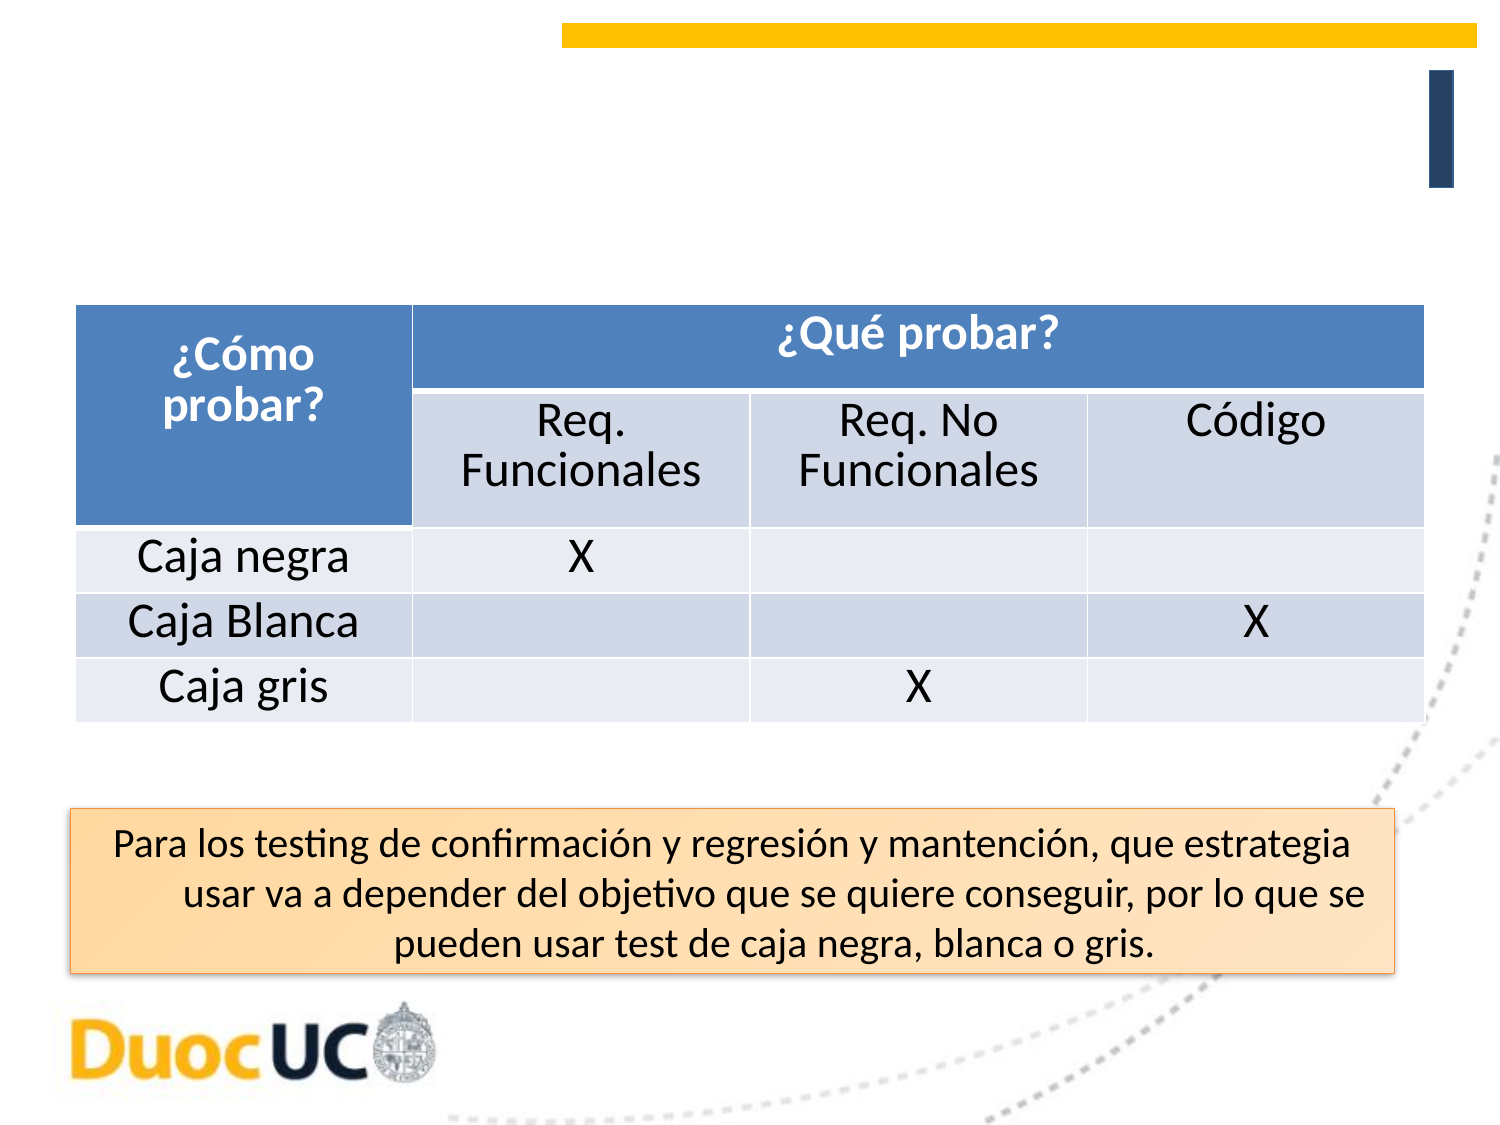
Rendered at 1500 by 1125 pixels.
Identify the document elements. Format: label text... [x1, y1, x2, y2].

table_cell Req. Funcionales [413, 394, 749, 527]
table_cell X [413, 529, 749, 592]
table_cell Req. No Funcionales [751, 394, 1087, 527]
table_cell Caja negra [76, 531, 412, 592]
table_cell X [751, 659, 1087, 722]
table_cell [751, 529, 1087, 592]
table_cell Caja gris [76, 659, 412, 722]
table_cell Caja Blanca [76, 594, 412, 657]
table_cell [1088, 529, 1424, 592]
picture [0, 0, 1500, 1125]
table_cell [1088, 659, 1424, 722]
table_cell [413, 594, 749, 657]
table_cell [751, 594, 1087, 657]
text_box Para los testing de confirmación y regresión y mantención, que estrategia usar va a depender del objetivo que se quiere conseguir, por lo que se pueden usar test de caja negra, blanca o gris. [70, 808, 1395, 974]
table_cell Código [1088, 394, 1424, 527]
table_header ¿Qué probar? [413, 305, 1424, 388]
table_cell [413, 659, 749, 722]
table_header ¿Cómo probar? [76, 305, 412, 525]
table_cell X [1088, 594, 1424, 657]
